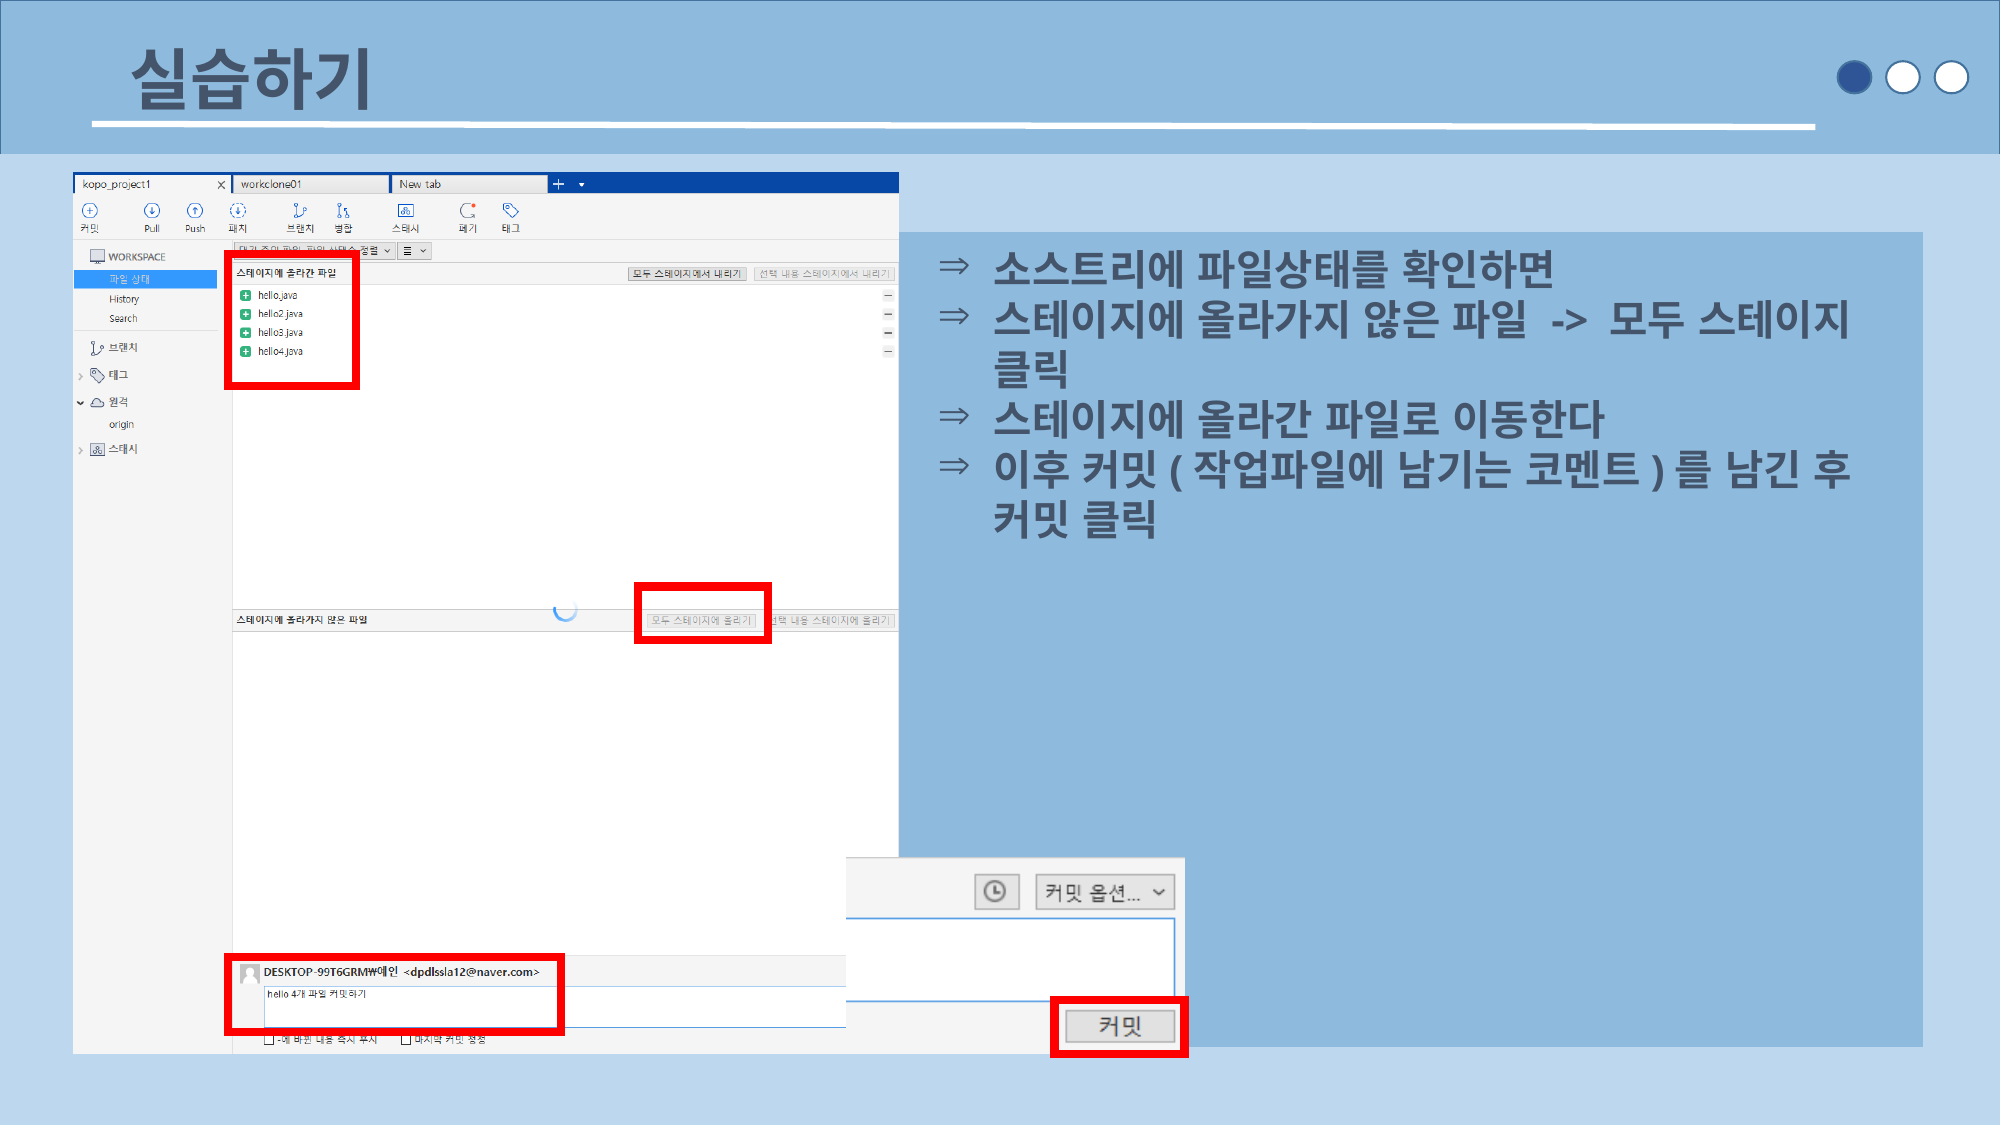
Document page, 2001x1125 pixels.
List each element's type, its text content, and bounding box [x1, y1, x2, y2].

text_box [1837, 61, 1969, 94]
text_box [91, 123, 1816, 127]
picture [73, 172, 1185, 1054]
text_box [0, 154, 2000, 1125]
text_box [899, 232, 1923, 1047]
text_box [0, 0, 2000, 154]
text_box 실습하기 [114, 30, 731, 123]
text_box 소스트리에 파일상태를 확인하면 스테이지에 올라가지 않은 파일 -> 모두 스테이지 클릭 스테이지에 올라간 파일로 이동한다 이후 커밋(작업파일에 남기는 코멘트)를 남긴 후 커밋 클릭 [922, 236, 1903, 551]
